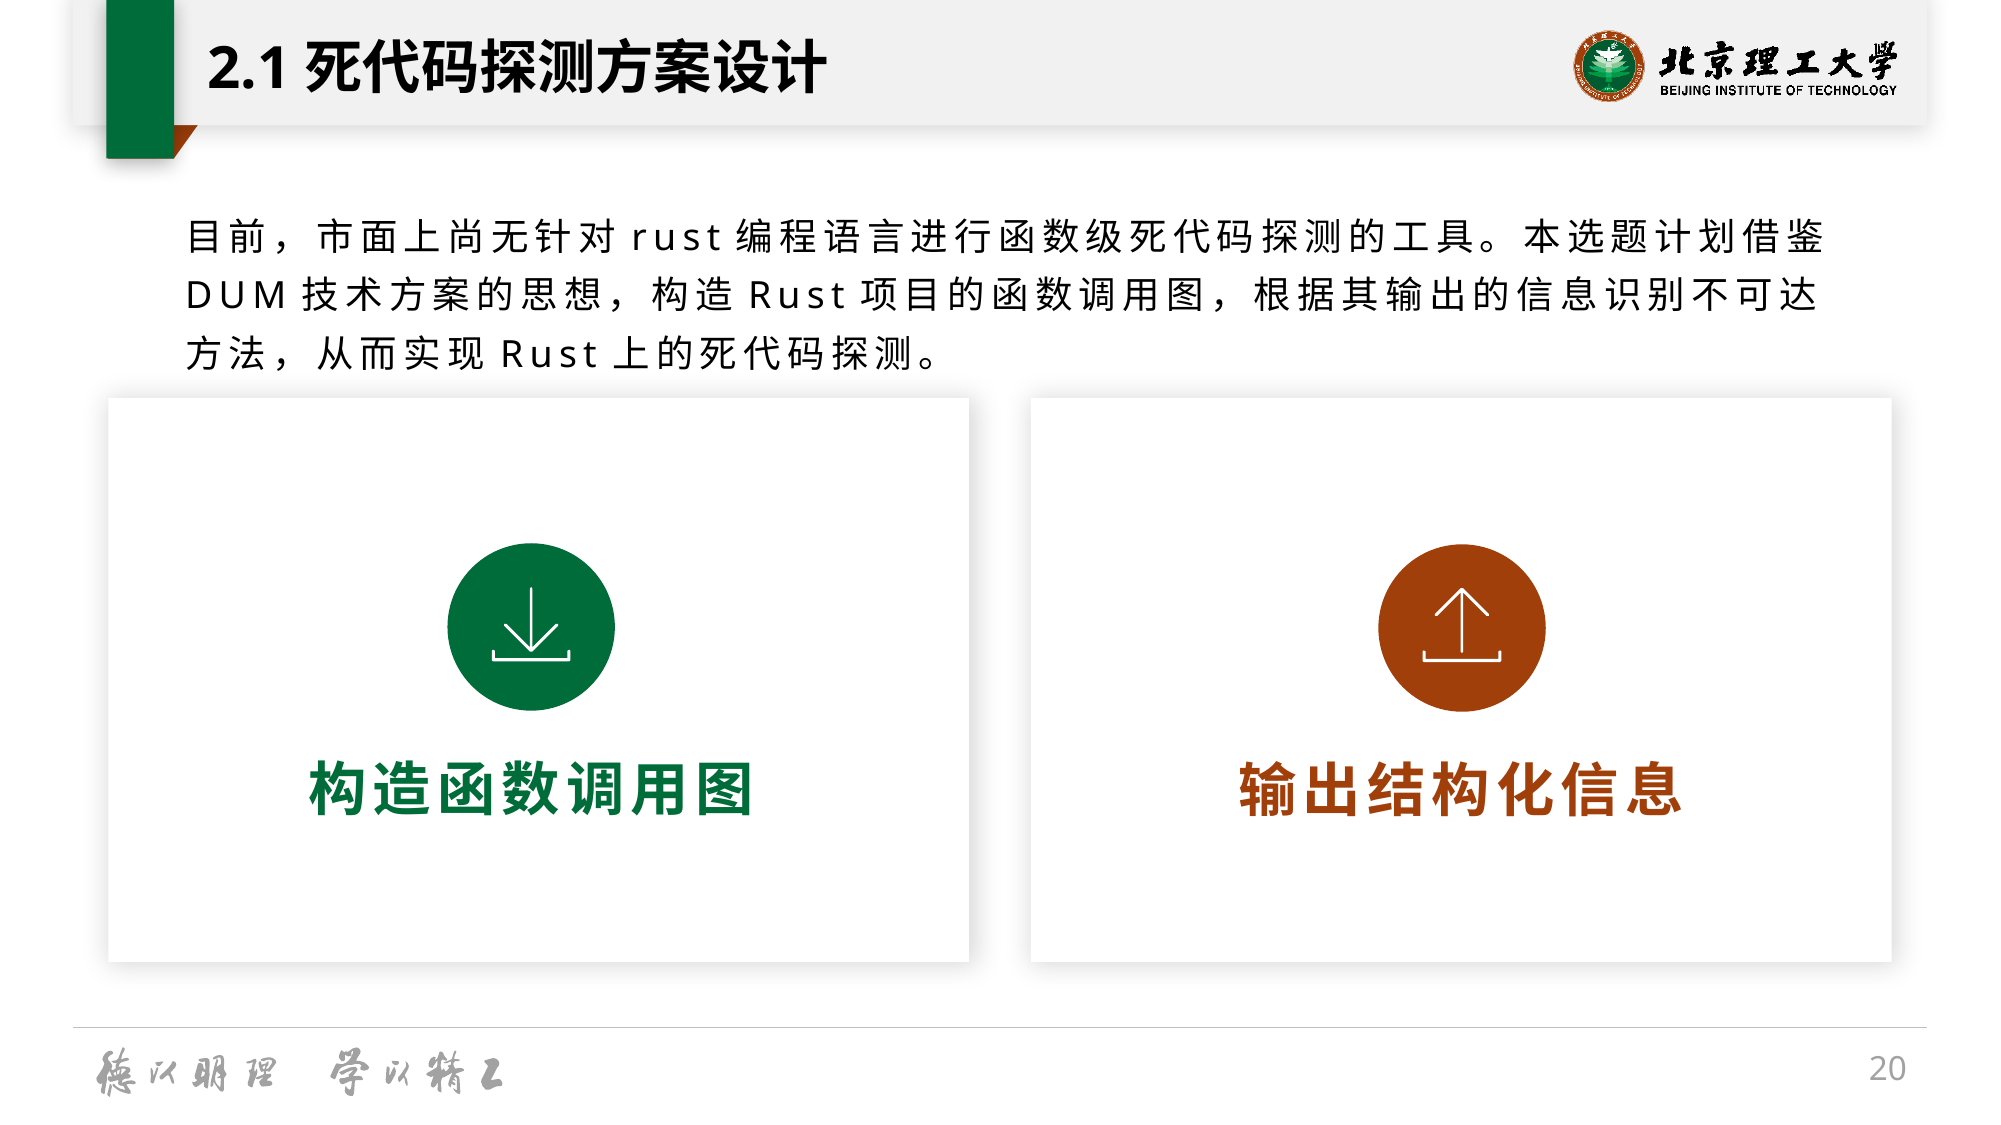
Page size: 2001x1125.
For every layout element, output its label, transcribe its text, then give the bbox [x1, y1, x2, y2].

text_box [1030, 397, 1893, 963]
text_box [491, 586, 571, 662]
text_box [1422, 587, 1502, 663]
picture [1573, 30, 1897, 102]
text_box 输出结构化信息 [1204, 731, 1718, 823]
title 2.1死代码探测方案设计 [192, 30, 1513, 110]
text_box [107, 397, 970, 963]
text_box [1377, 543, 1547, 713]
text_box 构造函数调用图 [282, 730, 780, 822]
text_box 目前，市面上尚无针对rust编程语言进行函数级死代码探测的工具。本选题计划借鉴DUM技术方案的思想，构造Rust项目的函数调用图，根据其输出的信息识别不可达方法，从而实现Rust上的死代码探测。 [184, 199, 1841, 375]
text_box [446, 542, 616, 712]
